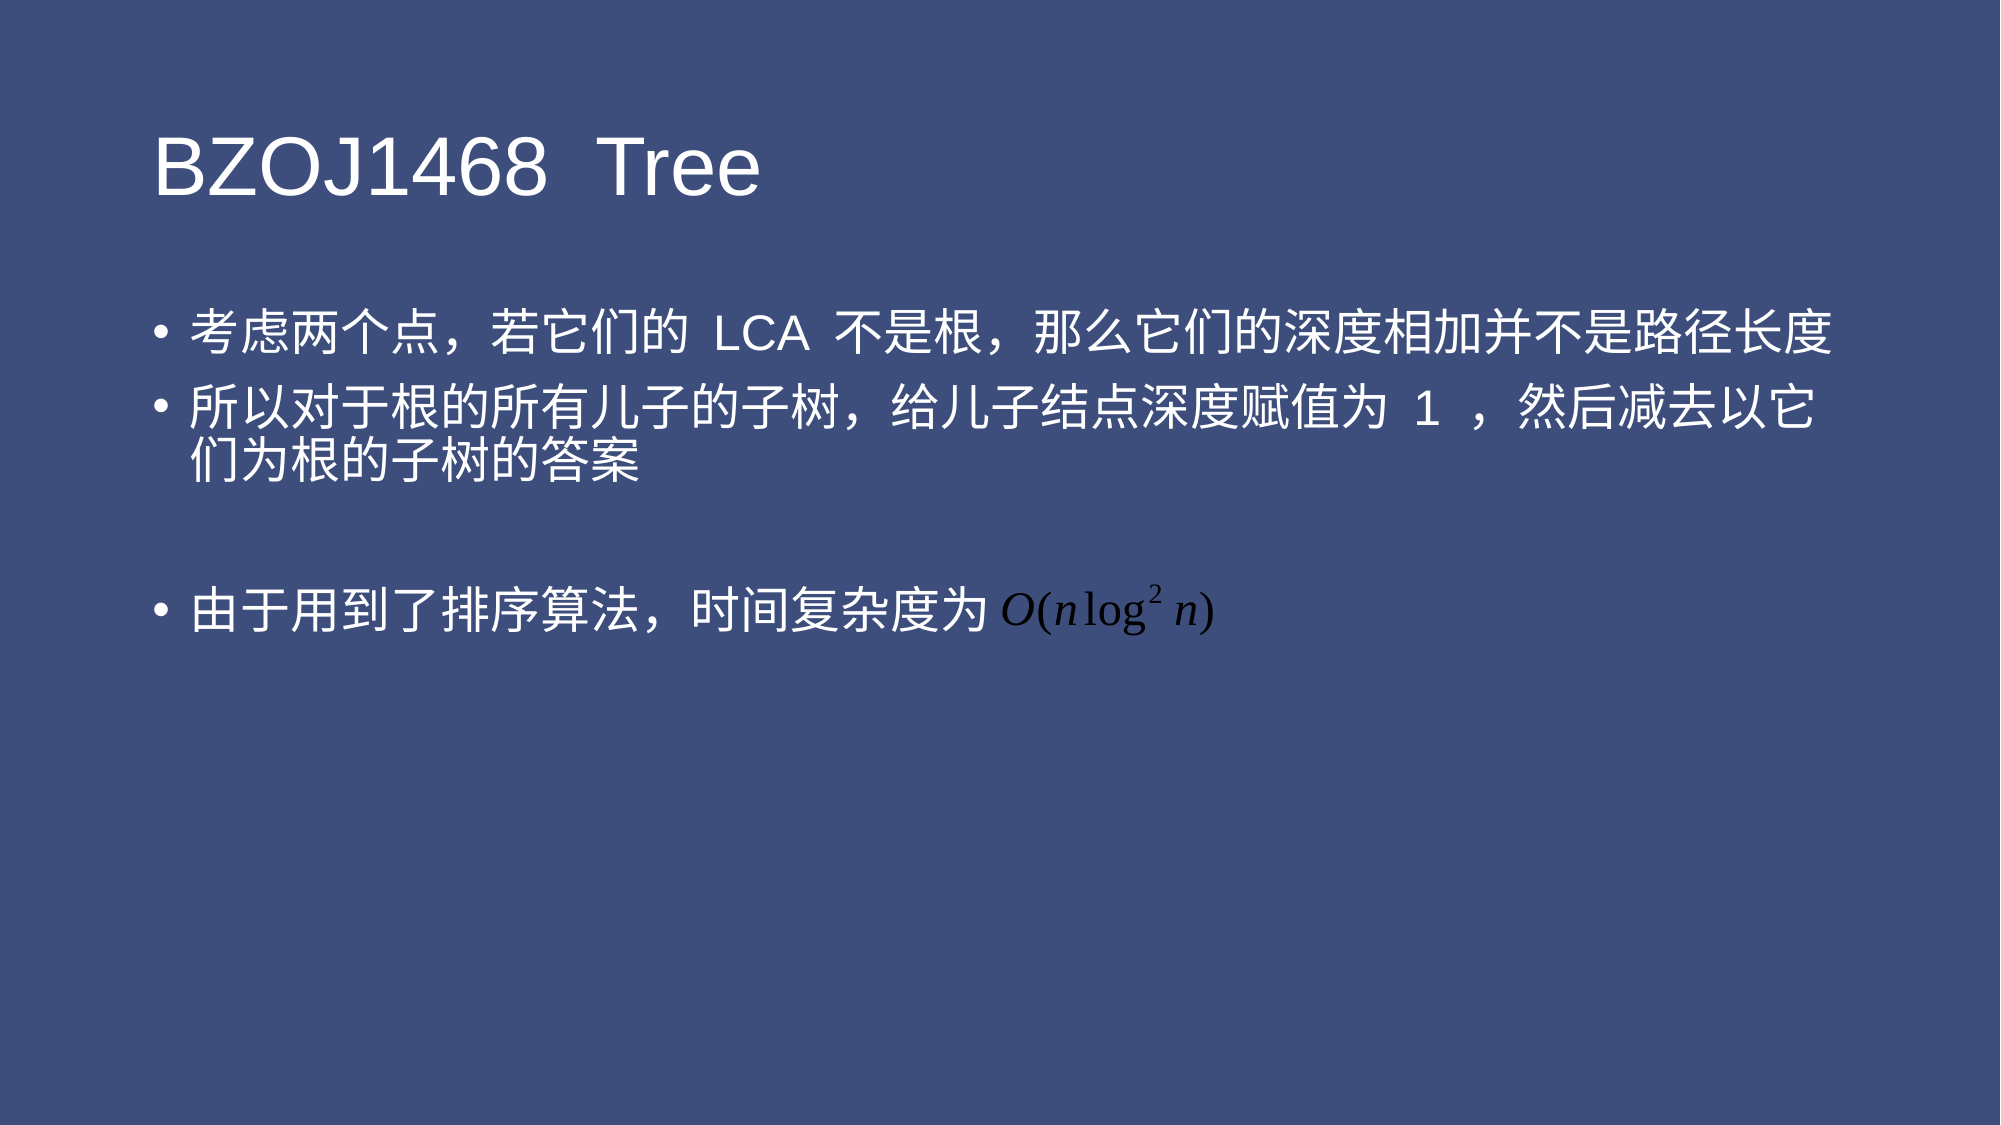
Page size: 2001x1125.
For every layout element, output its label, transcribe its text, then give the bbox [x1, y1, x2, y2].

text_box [994, 572, 1224, 646]
list 考虑两个点，若它们的 LCA 不是根，那么它们的深度相加并不是路径长度 所以对于根的所有儿子的子树，给儿子结点深度赋值为 1 ，然后减去以它们为根的子树的答案 由于用到了排序算法，时间复杂度为 [137, 299, 1863, 1014]
title BZOJ1468 Tree [137, 59, 1863, 278]
